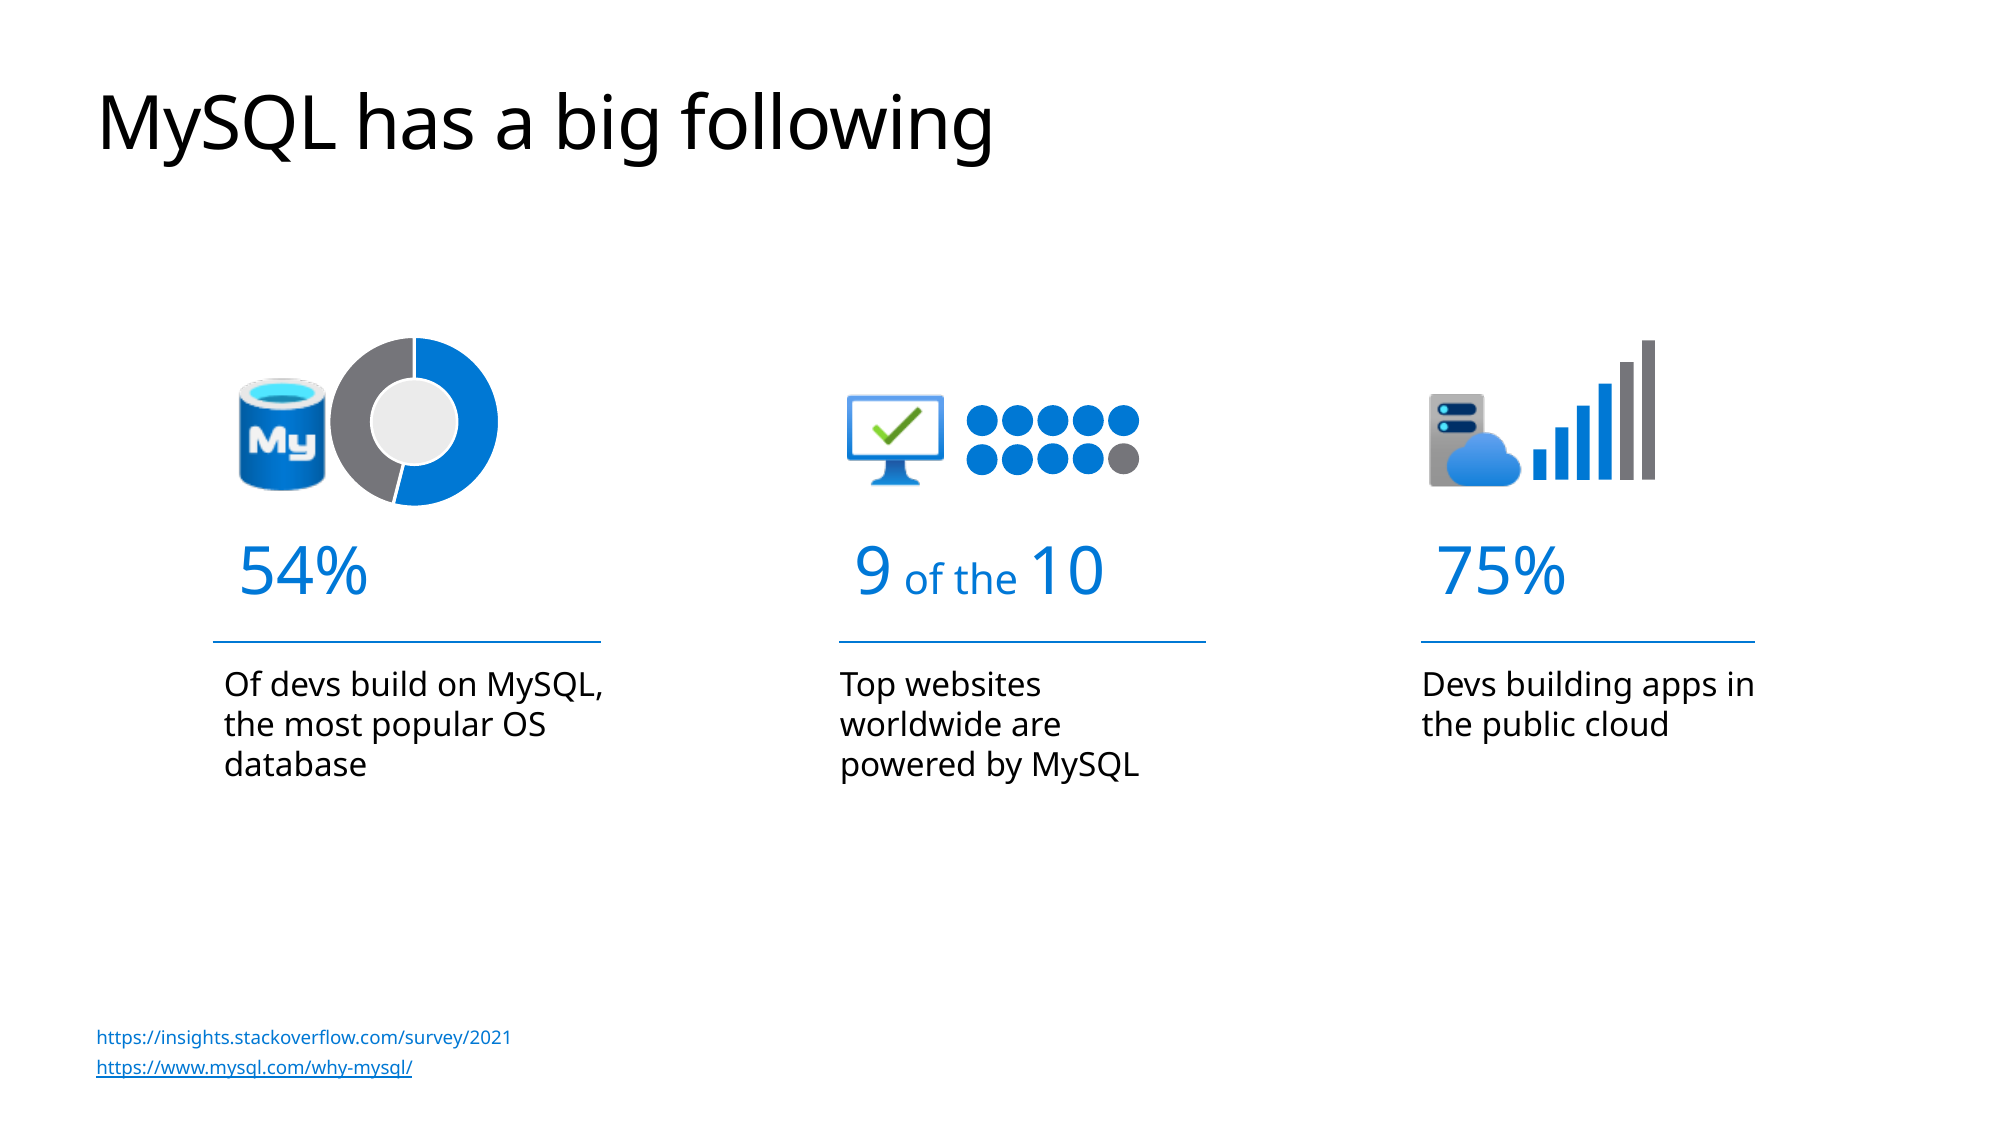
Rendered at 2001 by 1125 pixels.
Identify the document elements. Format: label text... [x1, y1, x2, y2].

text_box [1427, 340, 1656, 489]
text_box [223, 332, 548, 511]
text_box https://insights.stackoverflow.com/survey/2021 https://www.mysql.com/why-mysql/ [96, 1026, 1433, 1082]
text_box 54% [223, 520, 624, 616]
text_box Of devs build on MySQL, the most popular OS database [223, 663, 624, 784]
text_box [847, 391, 1140, 489]
title MySQL has a big following [96, 75, 1904, 166]
text_box Devs building apps in the public cloud [1421, 663, 1788, 744]
text_box Top websites worldwide are powered by MySQL [839, 663, 1206, 784]
text_box 75% [1421, 520, 1788, 616]
text_box 9 of the 10 [839, 520, 1206, 616]
